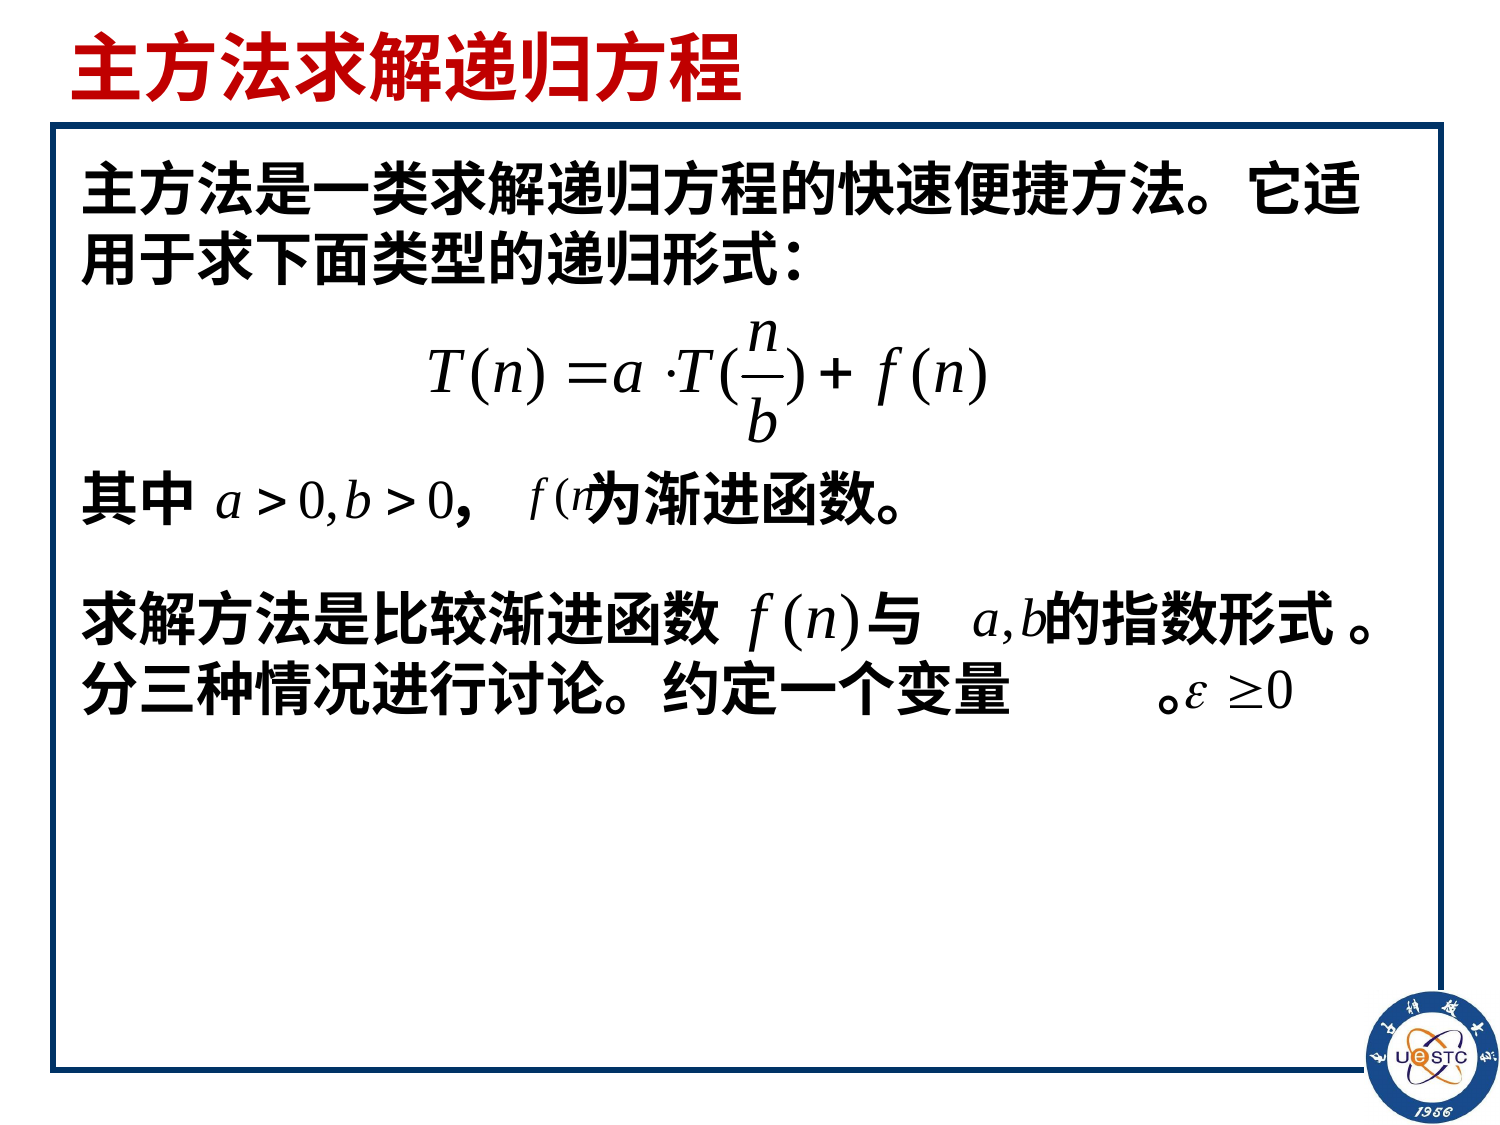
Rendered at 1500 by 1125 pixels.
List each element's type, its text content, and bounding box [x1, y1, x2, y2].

list 主方法是一类求解递归方程的快速便捷方法。它适用于求下面类型的递归形式： 其中 ， 为渐进函数。 求解方法是比较渐进函数 与 的指数形式 。分三种情况进行讨论。约定一个变量 。 [64, 136, 1424, 1059]
picture [1364, 990, 1500, 1125]
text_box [726, 579, 874, 666]
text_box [418, 290, 1001, 457]
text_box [513, 467, 621, 531]
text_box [206, 467, 465, 542]
title 主方法求解递归方程 [52, 18, 1442, 112]
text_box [1174, 656, 1305, 724]
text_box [964, 586, 1058, 660]
